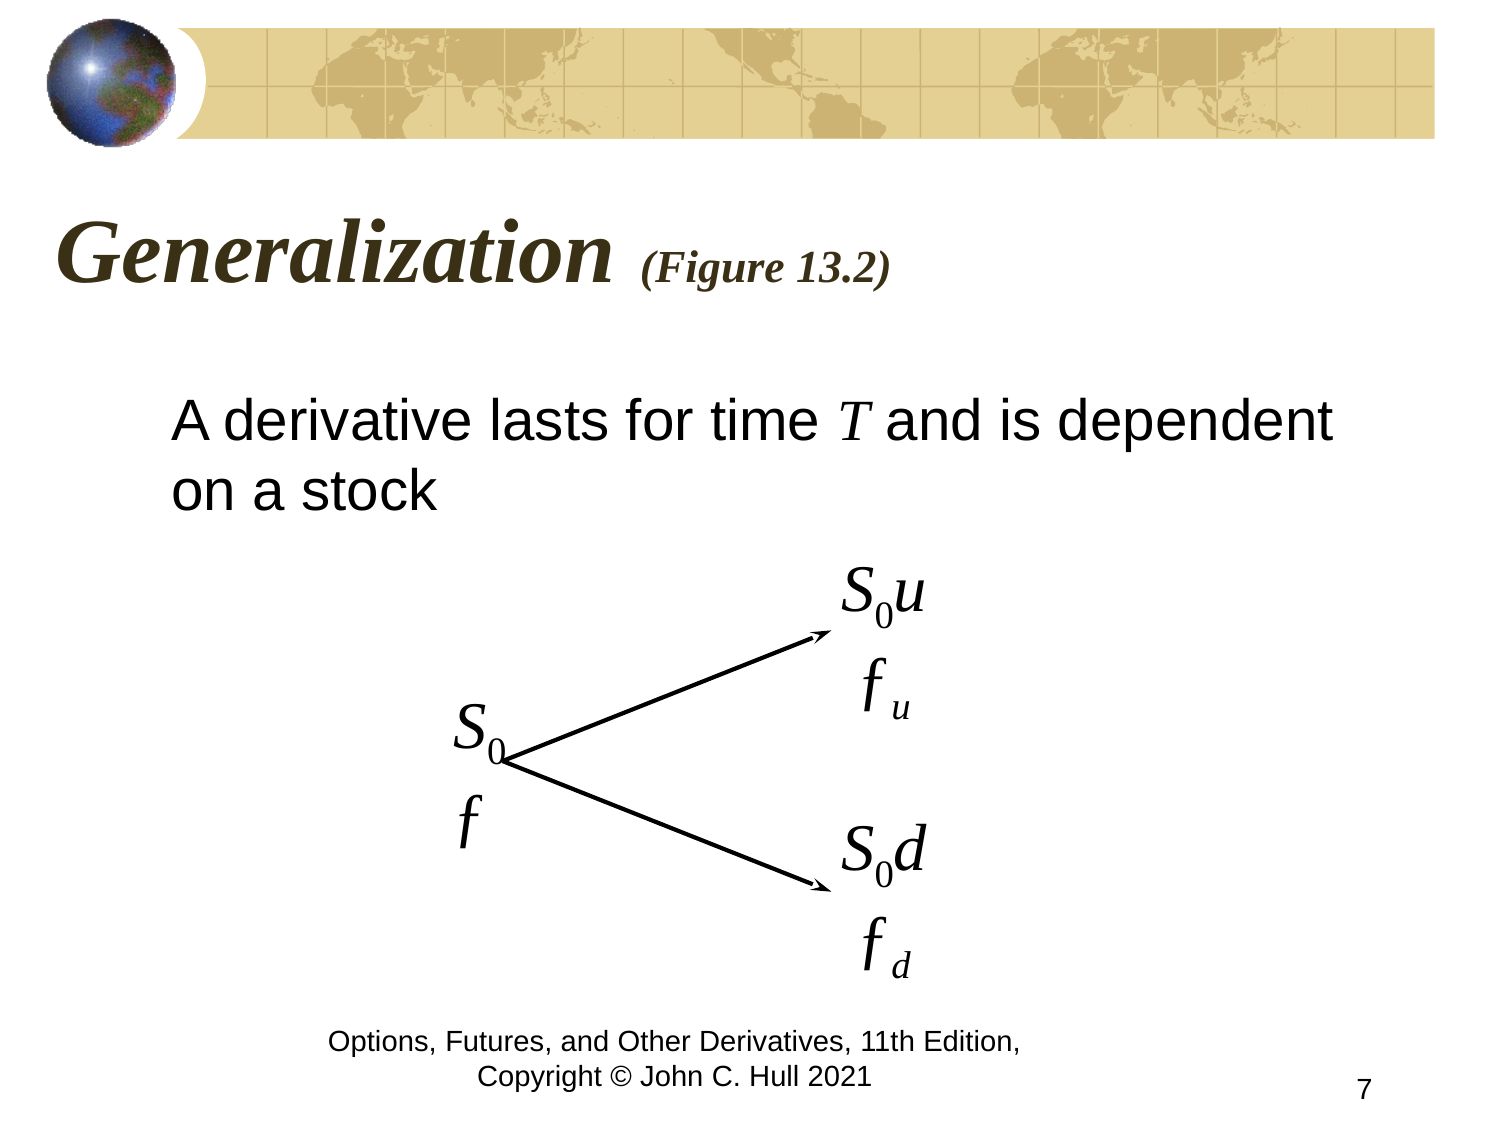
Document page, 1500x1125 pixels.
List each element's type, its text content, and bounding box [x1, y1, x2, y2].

list A derivative lasts for time T and is dependent on a stock [99, 375, 1411, 1006]
picture [42, 14, 190, 151]
slide_number 7 [1074, 1037, 1388, 1113]
footer Options, Futures, and Other Derivatives, 11th Edition, Copyright © John C. Hull 2021 [262, 1024, 1088, 1101]
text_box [437, 537, 944, 988]
title Generalization (Figure 13.2) [40, 152, 1316, 341]
